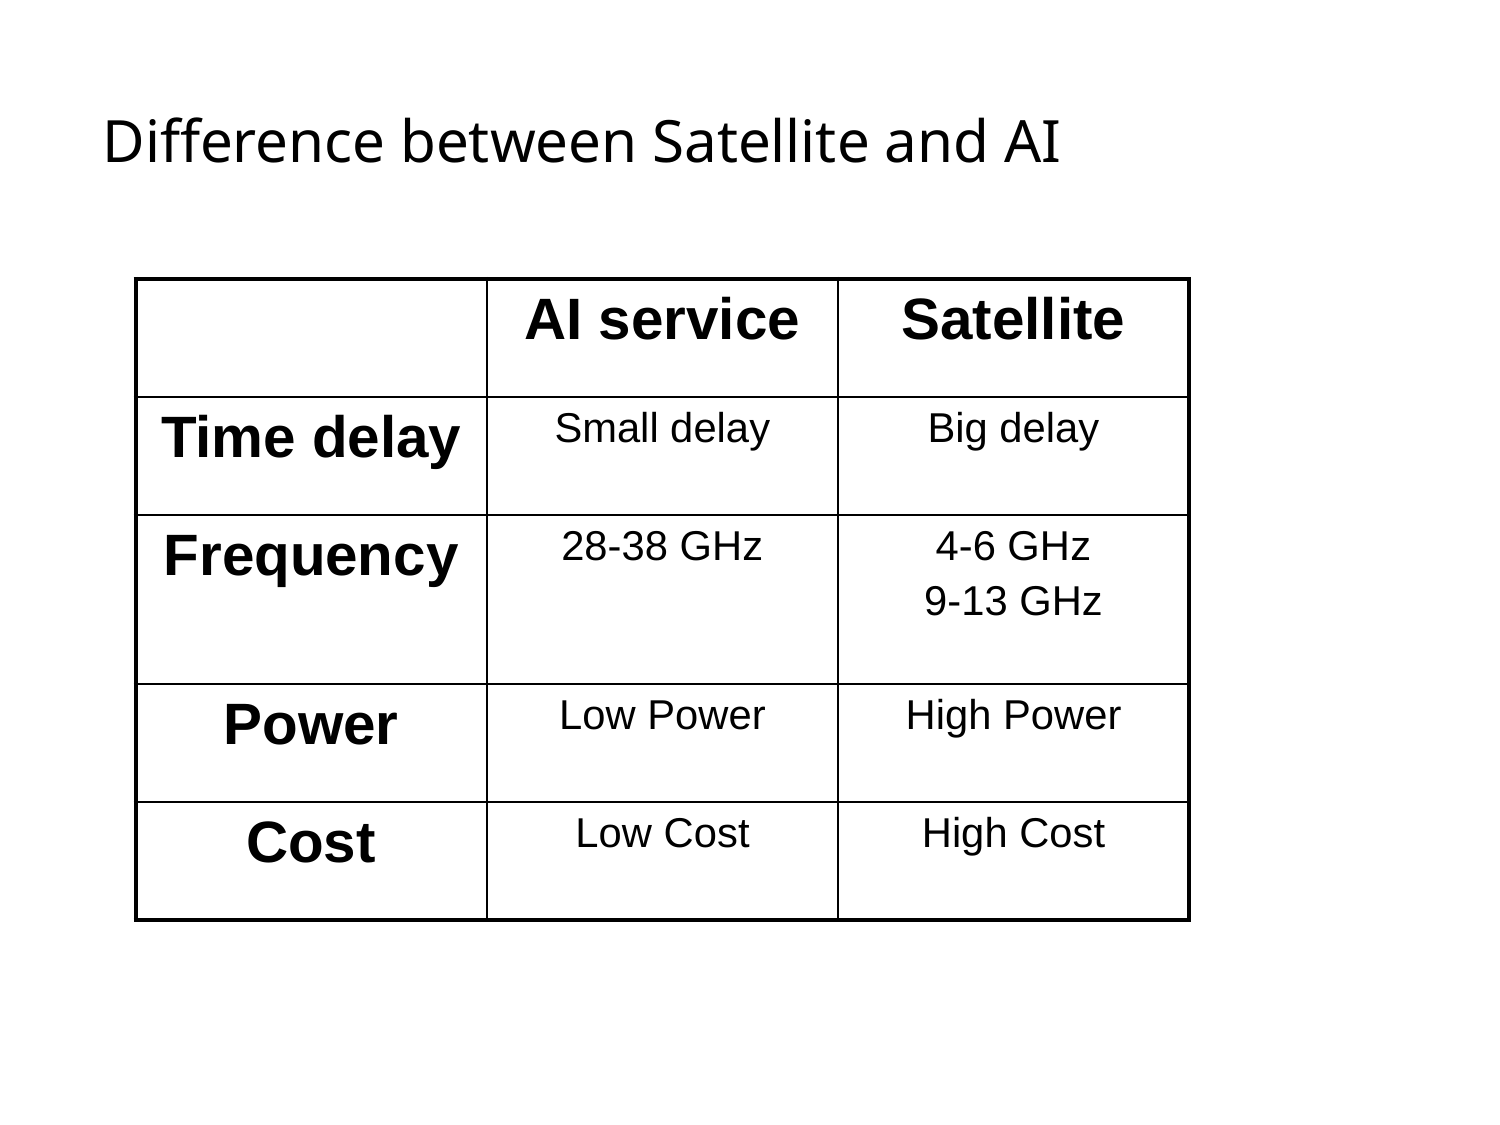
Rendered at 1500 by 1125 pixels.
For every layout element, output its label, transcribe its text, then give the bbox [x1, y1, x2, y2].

table_cell Big delay [839, 398, 1187, 514]
table_cell 4-6 GHz 9-13 GHz [839, 516, 1187, 683]
table_cell Low Cost [488, 803, 837, 918]
title Difference between Satellite and AI [87, 87, 1338, 200]
table_cell Small delay [488, 398, 837, 514]
table_cell Power [138, 685, 486, 801]
table_cell 28-38 GHz [488, 516, 837, 683]
table_header AI service [488, 281, 837, 396]
table_header [138, 281, 486, 396]
table_cell High Power [839, 685, 1187, 801]
table_cell Cost [138, 803, 486, 918]
table_cell Time delay [138, 398, 486, 514]
table_cell High Cost [839, 803, 1187, 918]
table_header Satellite [839, 281, 1187, 396]
table_cell Low Power [488, 685, 837, 801]
table_cell Frequency [138, 516, 486, 683]
